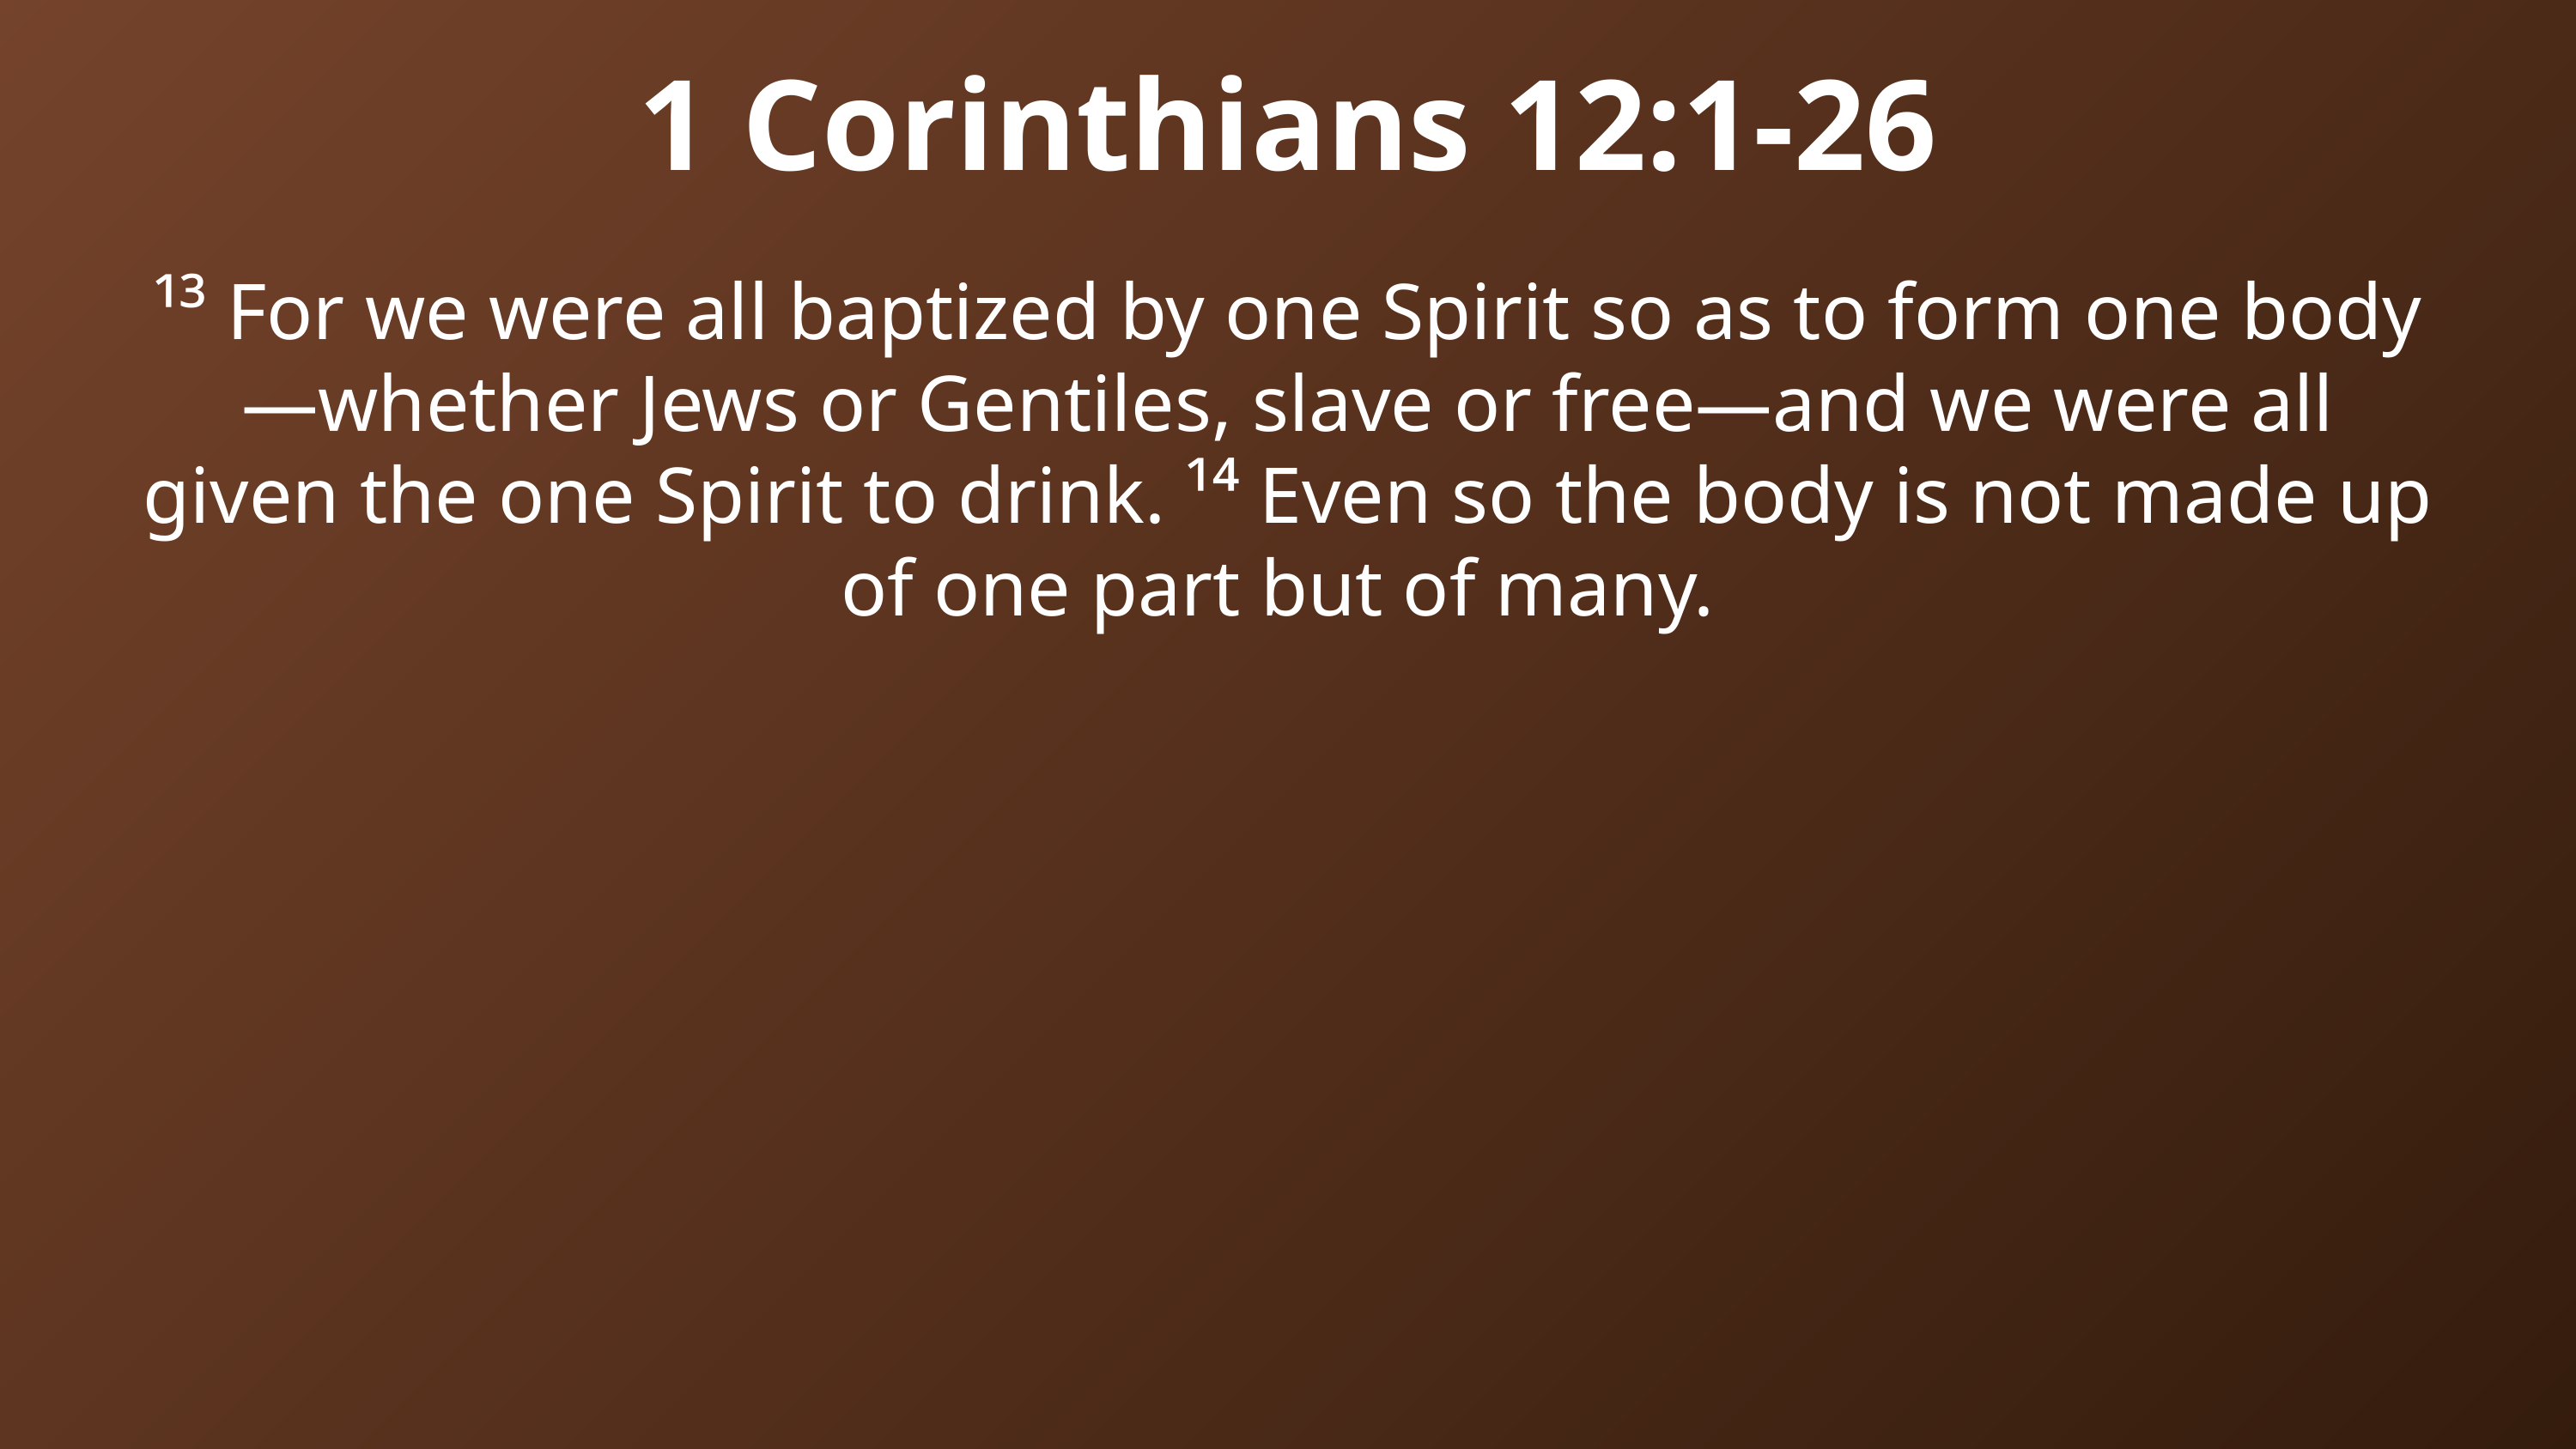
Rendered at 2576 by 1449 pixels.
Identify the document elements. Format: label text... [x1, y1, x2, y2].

text_box 1 Corinthians 12:1-26 [128, 38, 2447, 202]
text_box ¹³ For we were all baptized by one Spirit so as to form one body—whether Jews or Gentiles, slave or free—and we were all given the one Spirit to drink. ¹⁴ Even so the body is not made up of one part but of many. [128, 256, 2447, 731]
